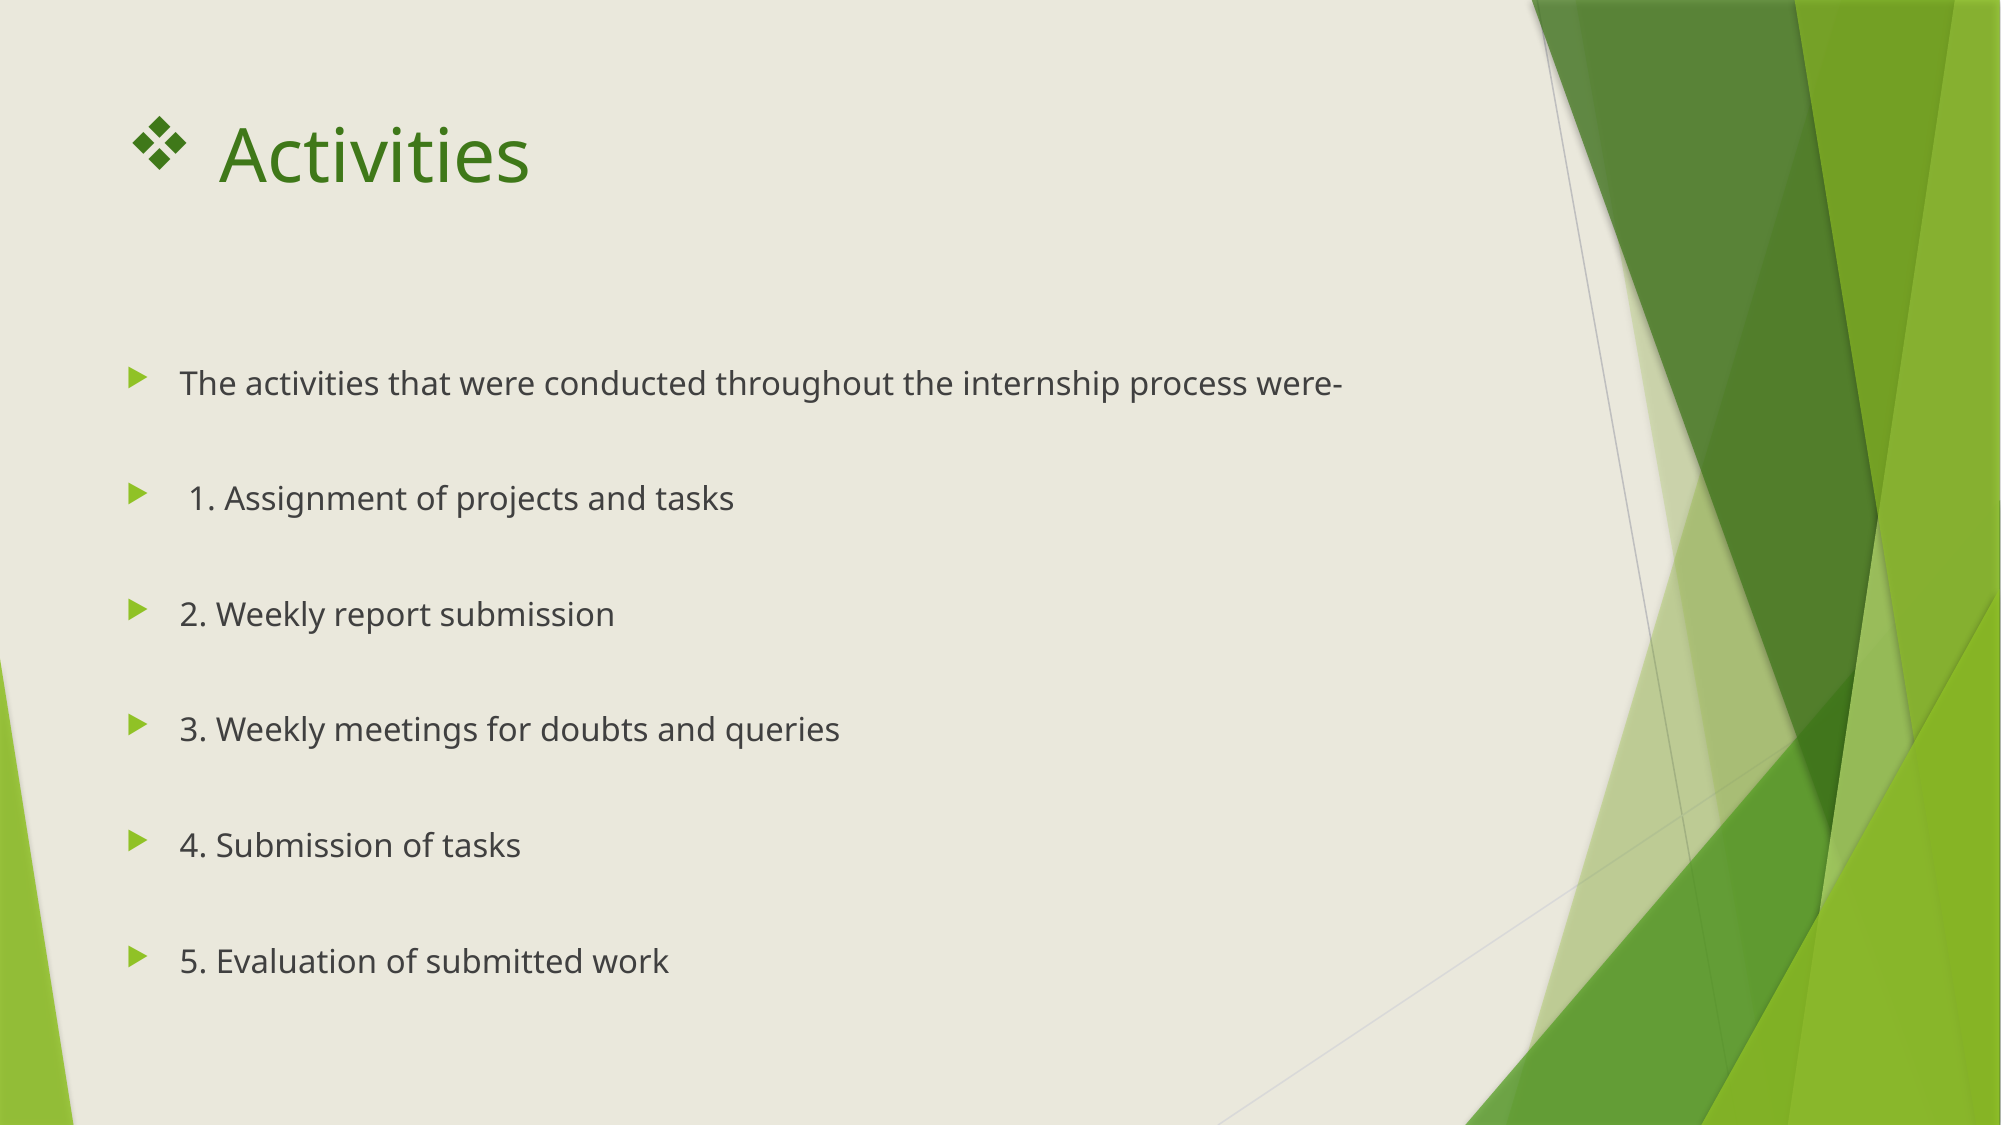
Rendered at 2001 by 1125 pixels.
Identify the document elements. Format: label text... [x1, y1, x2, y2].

list The activities that were conducted throughout the internship process were- 1. Assignment of projects and tasks 2. Weekly report submission 3. Weekly meetings for doubts and queries 4. Submission of tasks 5. Evaluation of submitted work [111, 354, 1522, 992]
title Activities [111, 99, 1522, 317]
